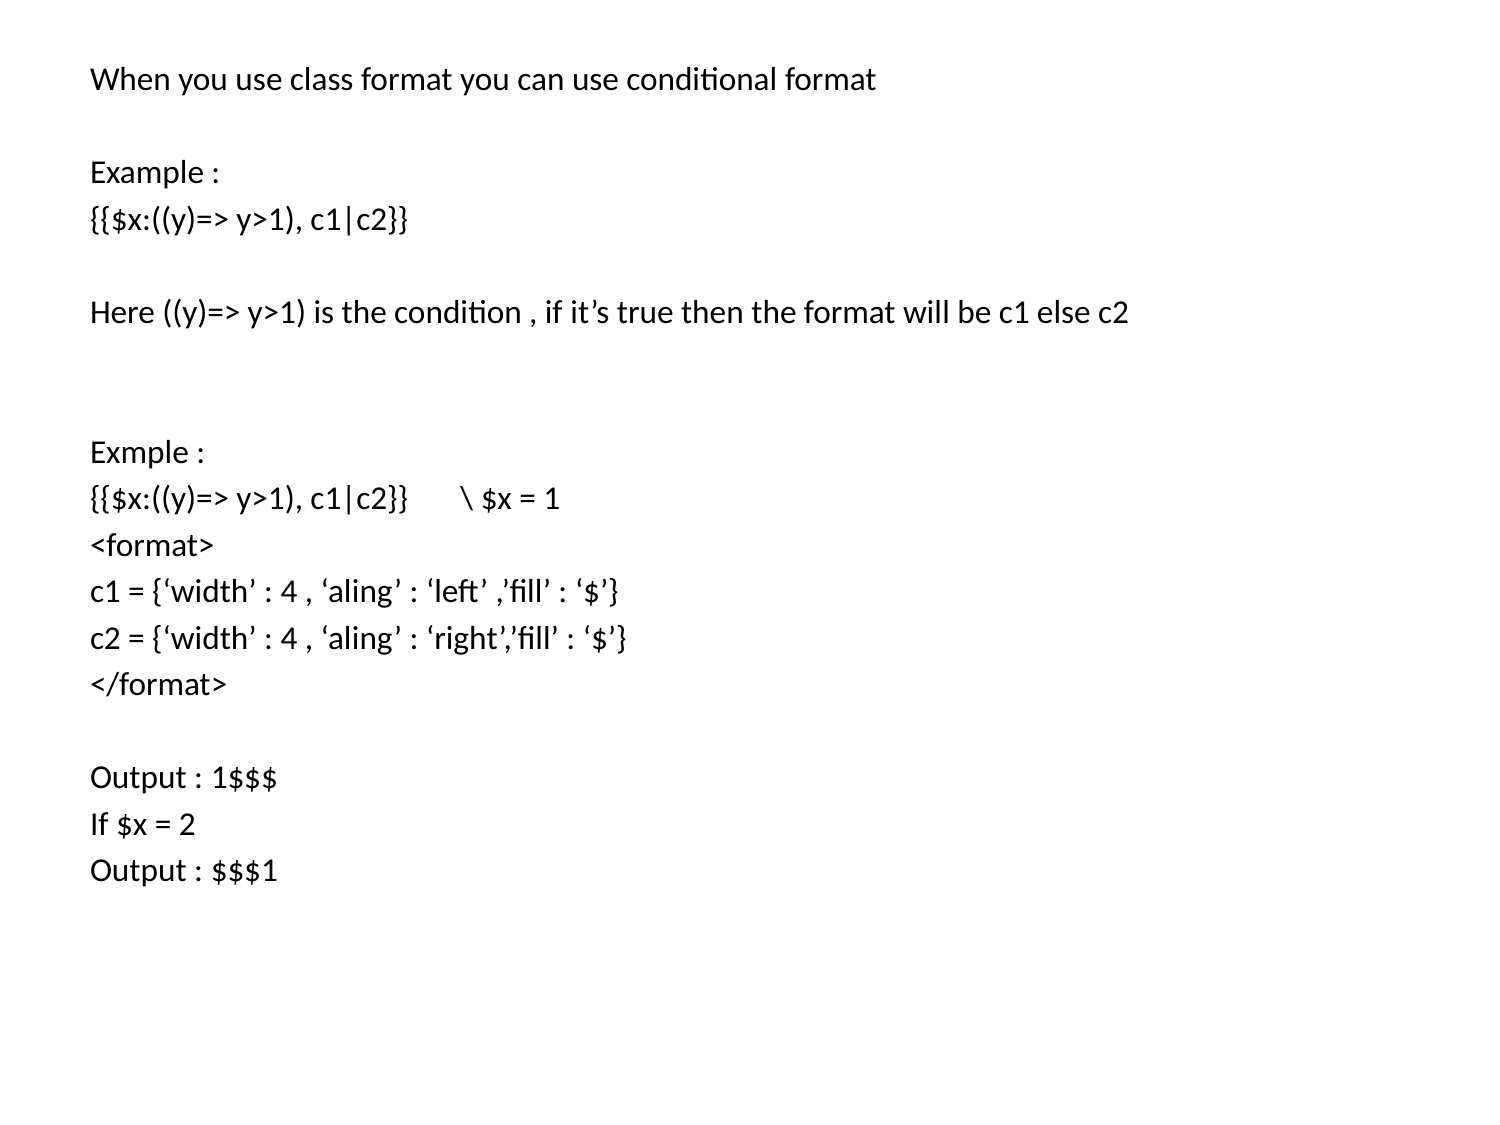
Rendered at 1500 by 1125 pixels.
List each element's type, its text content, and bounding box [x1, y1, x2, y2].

list When you use class format you can use conditional format Example : {{$x:((y)=> y>1), c1|c2}} Here ((y)=> y>1) is the condition , if it’s true then the format will be c1 else c2 Exmple : {{$x:((y)=> y>1), c1|c2}} \ $x = 1 <format> c1 = {‘width’ : 4 , ‘aling’ : ‘left’ ,’fill’ : ‘$’} c2 = {‘width’ : 4 , ‘aling’ : ‘right’,’fill’ : ‘$’} </format> Output : 1$$$ If $x = 2 Output : $$$1 [75, 50, 1425, 1005]
